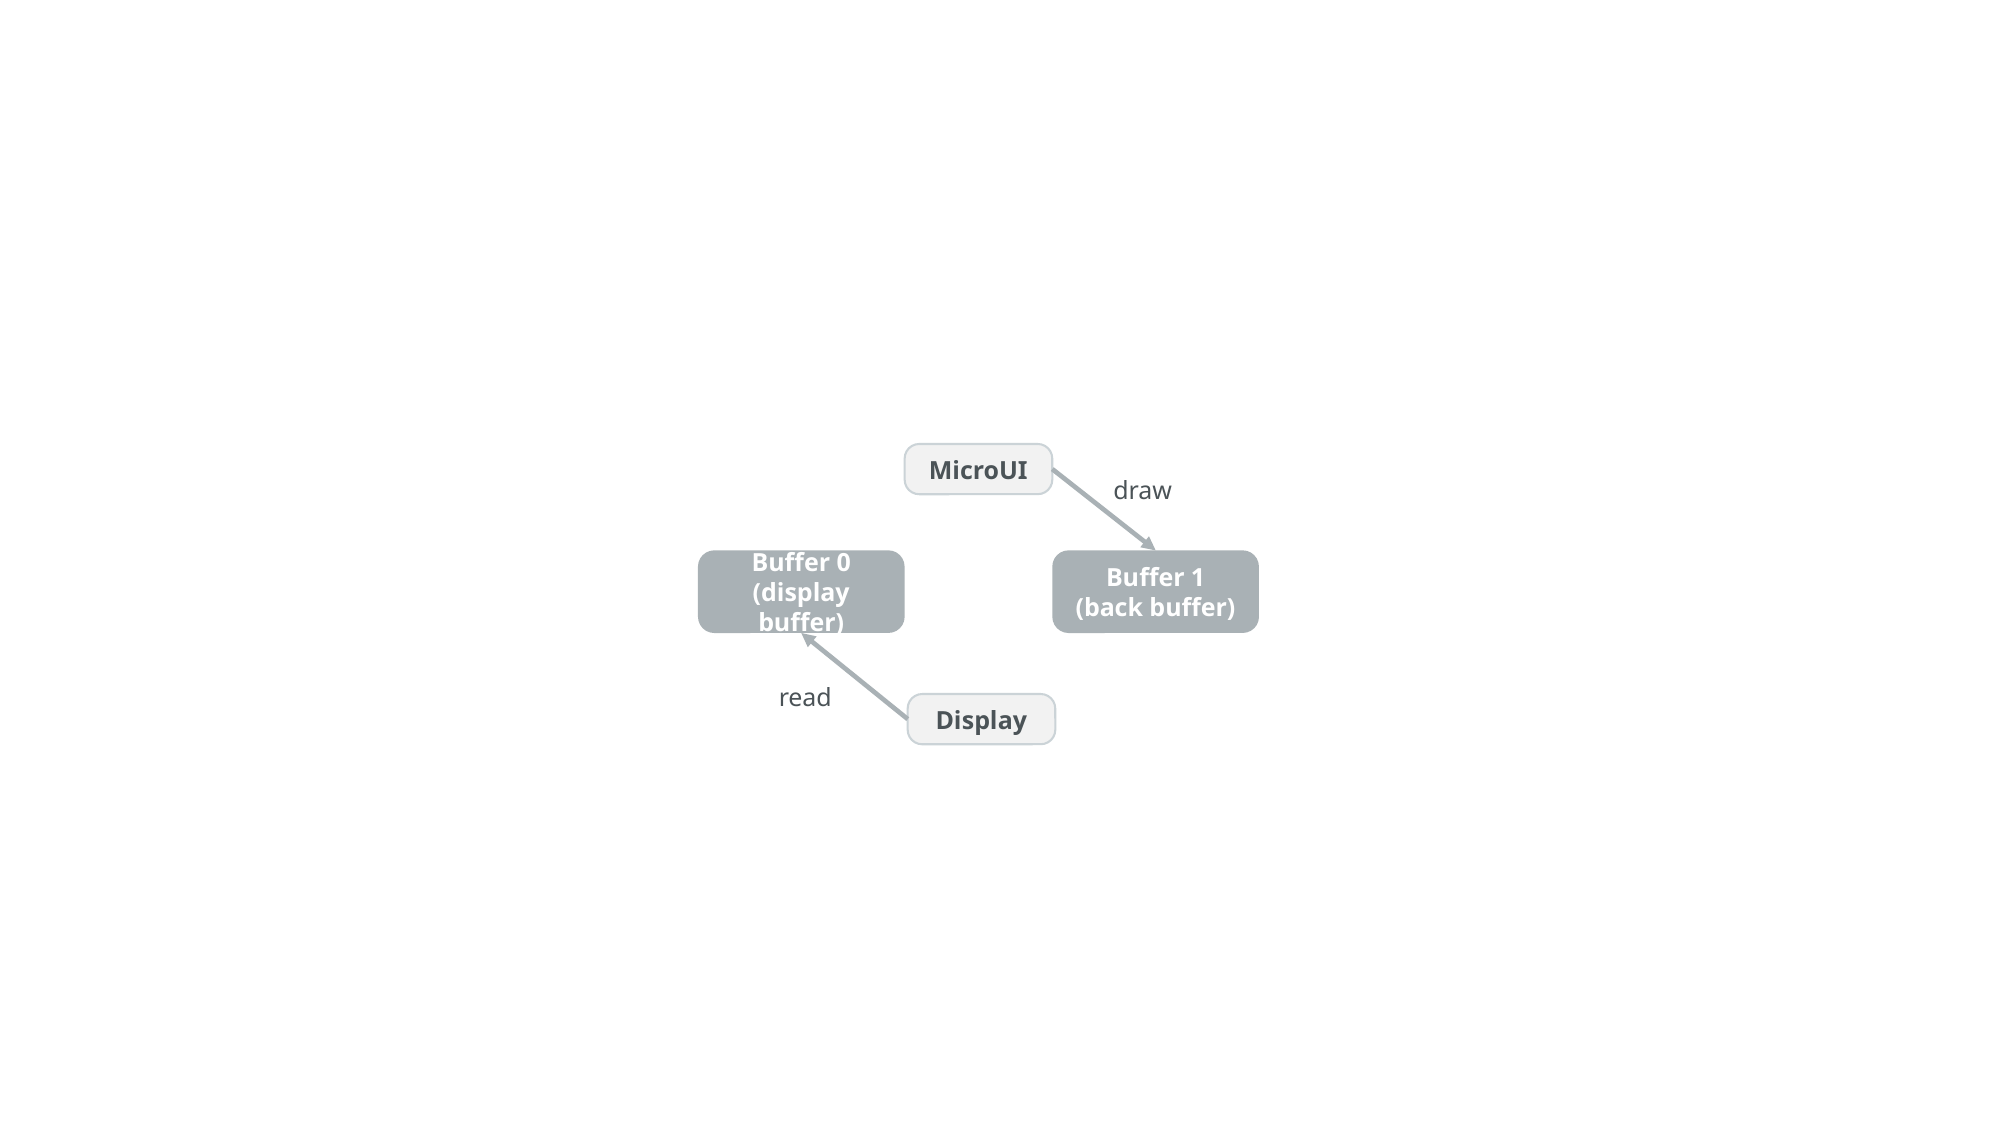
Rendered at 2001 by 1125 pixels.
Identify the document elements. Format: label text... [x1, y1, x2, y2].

text_box Buffer 0 (display buffer) [697, 550, 905, 634]
text_box Display [907, 694, 1056, 745]
text_box draw [1094, 466, 1192, 512]
text_box read [757, 673, 801, 719]
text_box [801, 632, 908, 720]
text_box MicroUI [904, 443, 1053, 495]
text_box Buffer 1 (back buffer) [1052, 550, 1259, 634]
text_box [1052, 469, 1156, 551]
